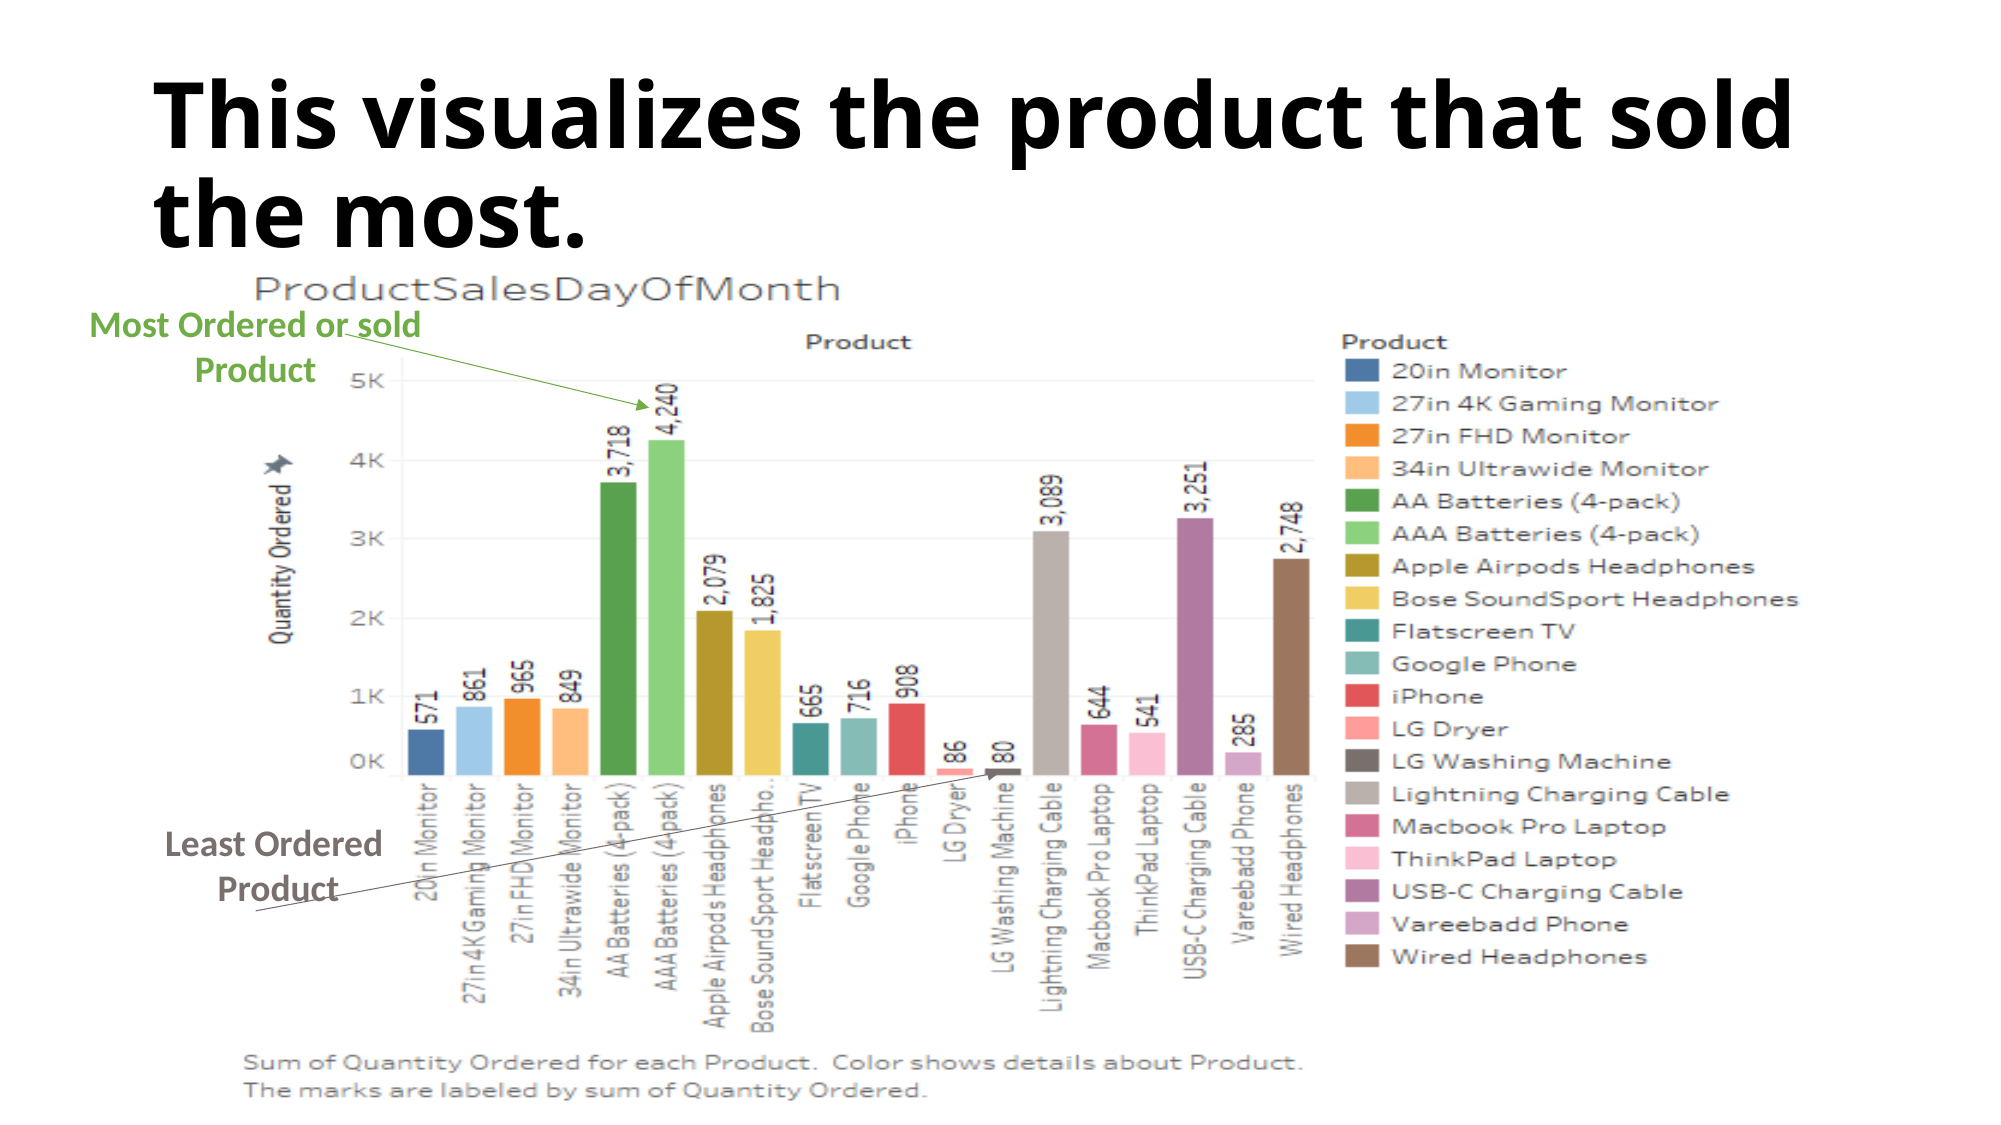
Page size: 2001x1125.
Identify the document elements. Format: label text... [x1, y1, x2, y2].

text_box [344, 334, 650, 408]
text_box Most Ordered or sold Product [25, 293, 243, 398]
title This visualizes the product that sold the most. [137, 59, 1863, 278]
picture [243, 255, 1810, 1104]
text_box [255, 772, 1000, 911]
text_box Least Ordered Product [150, 811, 243, 916]
